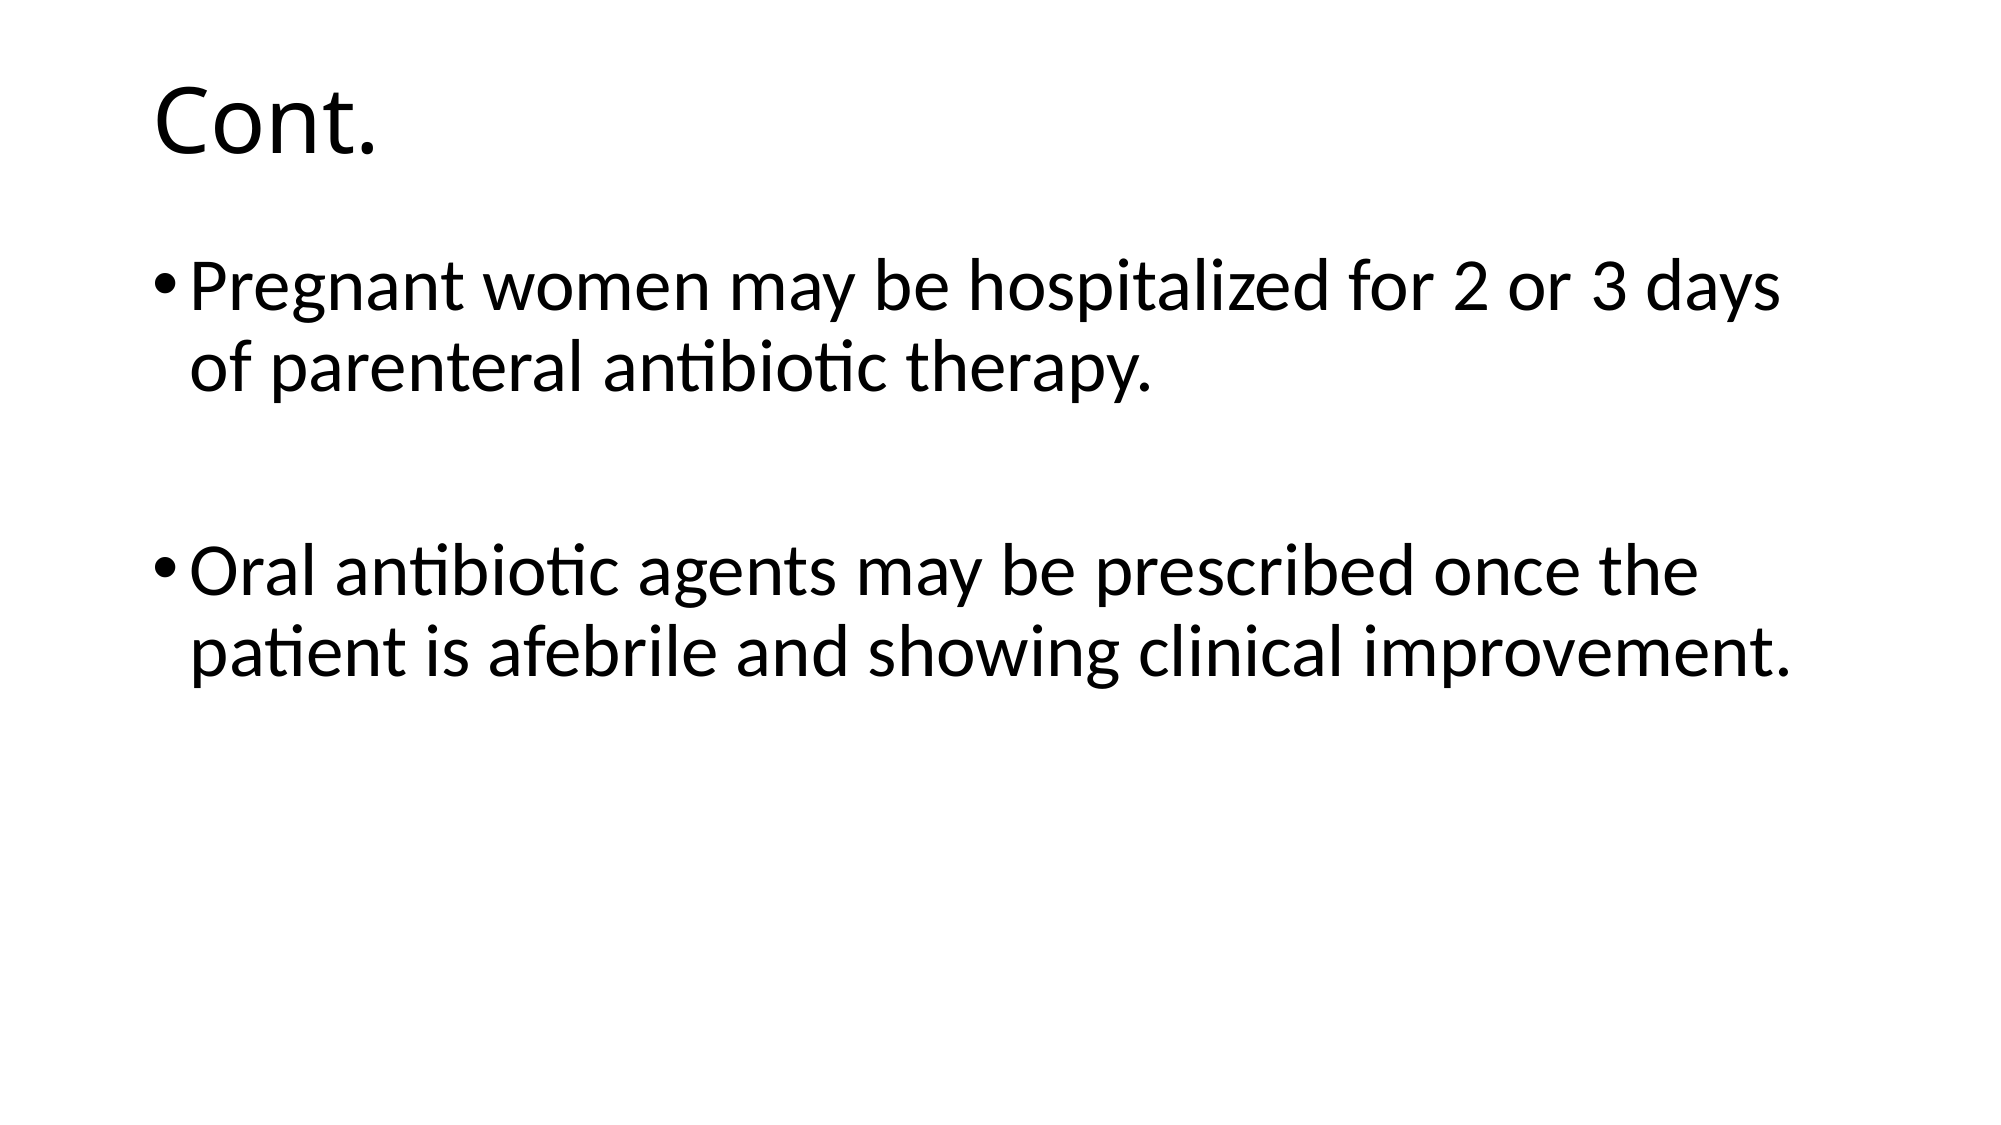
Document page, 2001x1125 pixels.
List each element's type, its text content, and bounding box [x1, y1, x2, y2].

list Pregnant women may be hospitalized for 2 or 3 days of parenteral antibiotic therapy. Oral antibiotic agents may be prescribed once the patient is afebrile and showing clinical improvement. [137, 238, 1863, 1014]
title Cont. [137, 59, 1863, 189]
